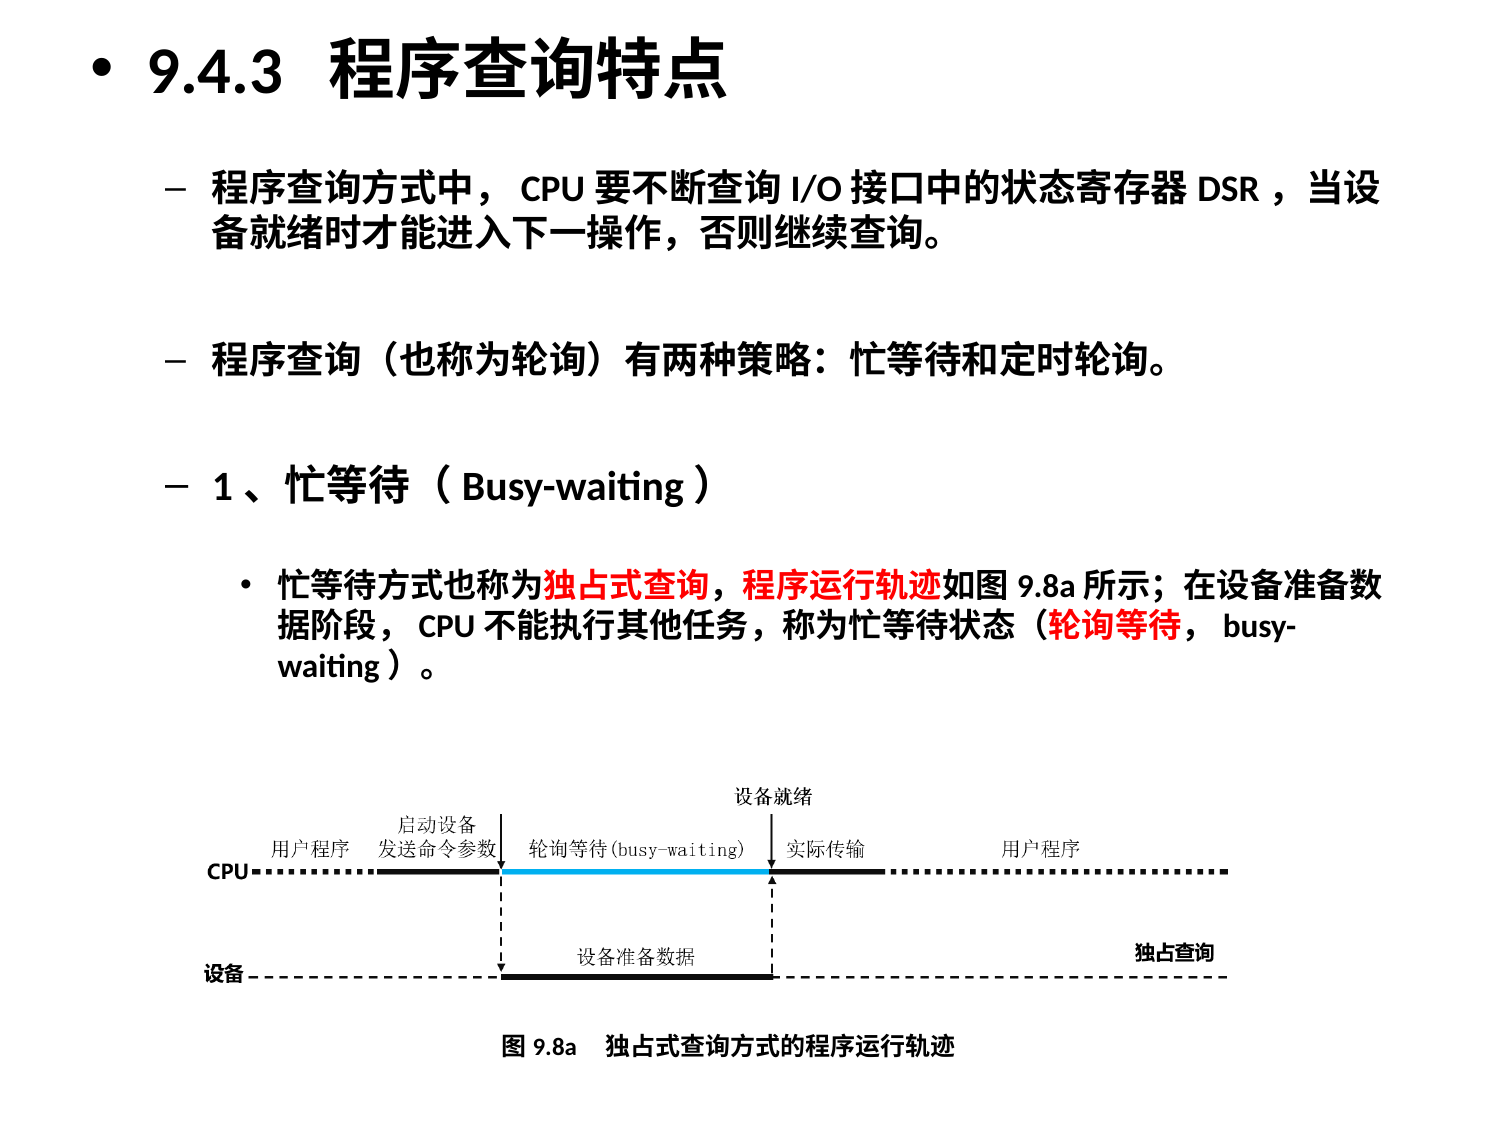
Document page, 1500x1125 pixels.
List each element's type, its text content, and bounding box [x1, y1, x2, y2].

list 9.4.3 程序查询特点 程序查询方式中，CPU要不断查询I/O接口中的状态寄存器DSR，当设备就绪时才能进入下一操作，否则继续查询。 程序查询（也称为轮询）有两种策略：忙等待和定时轮询。 1、忙等待（Busy-waiting） 忙等待方式也称为独占式查询，程序运行轨迹如图9.8a所示；在设备准备数据阶段，CPU不能执行其他任务，称为忙等待状态（轮询等待，busy-waiting）。 忙等待方式的缺点：CPU浪费了大量的时间进行轮询操作。 [75, 19, 1425, 762]
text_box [182, 756, 1267, 1069]
